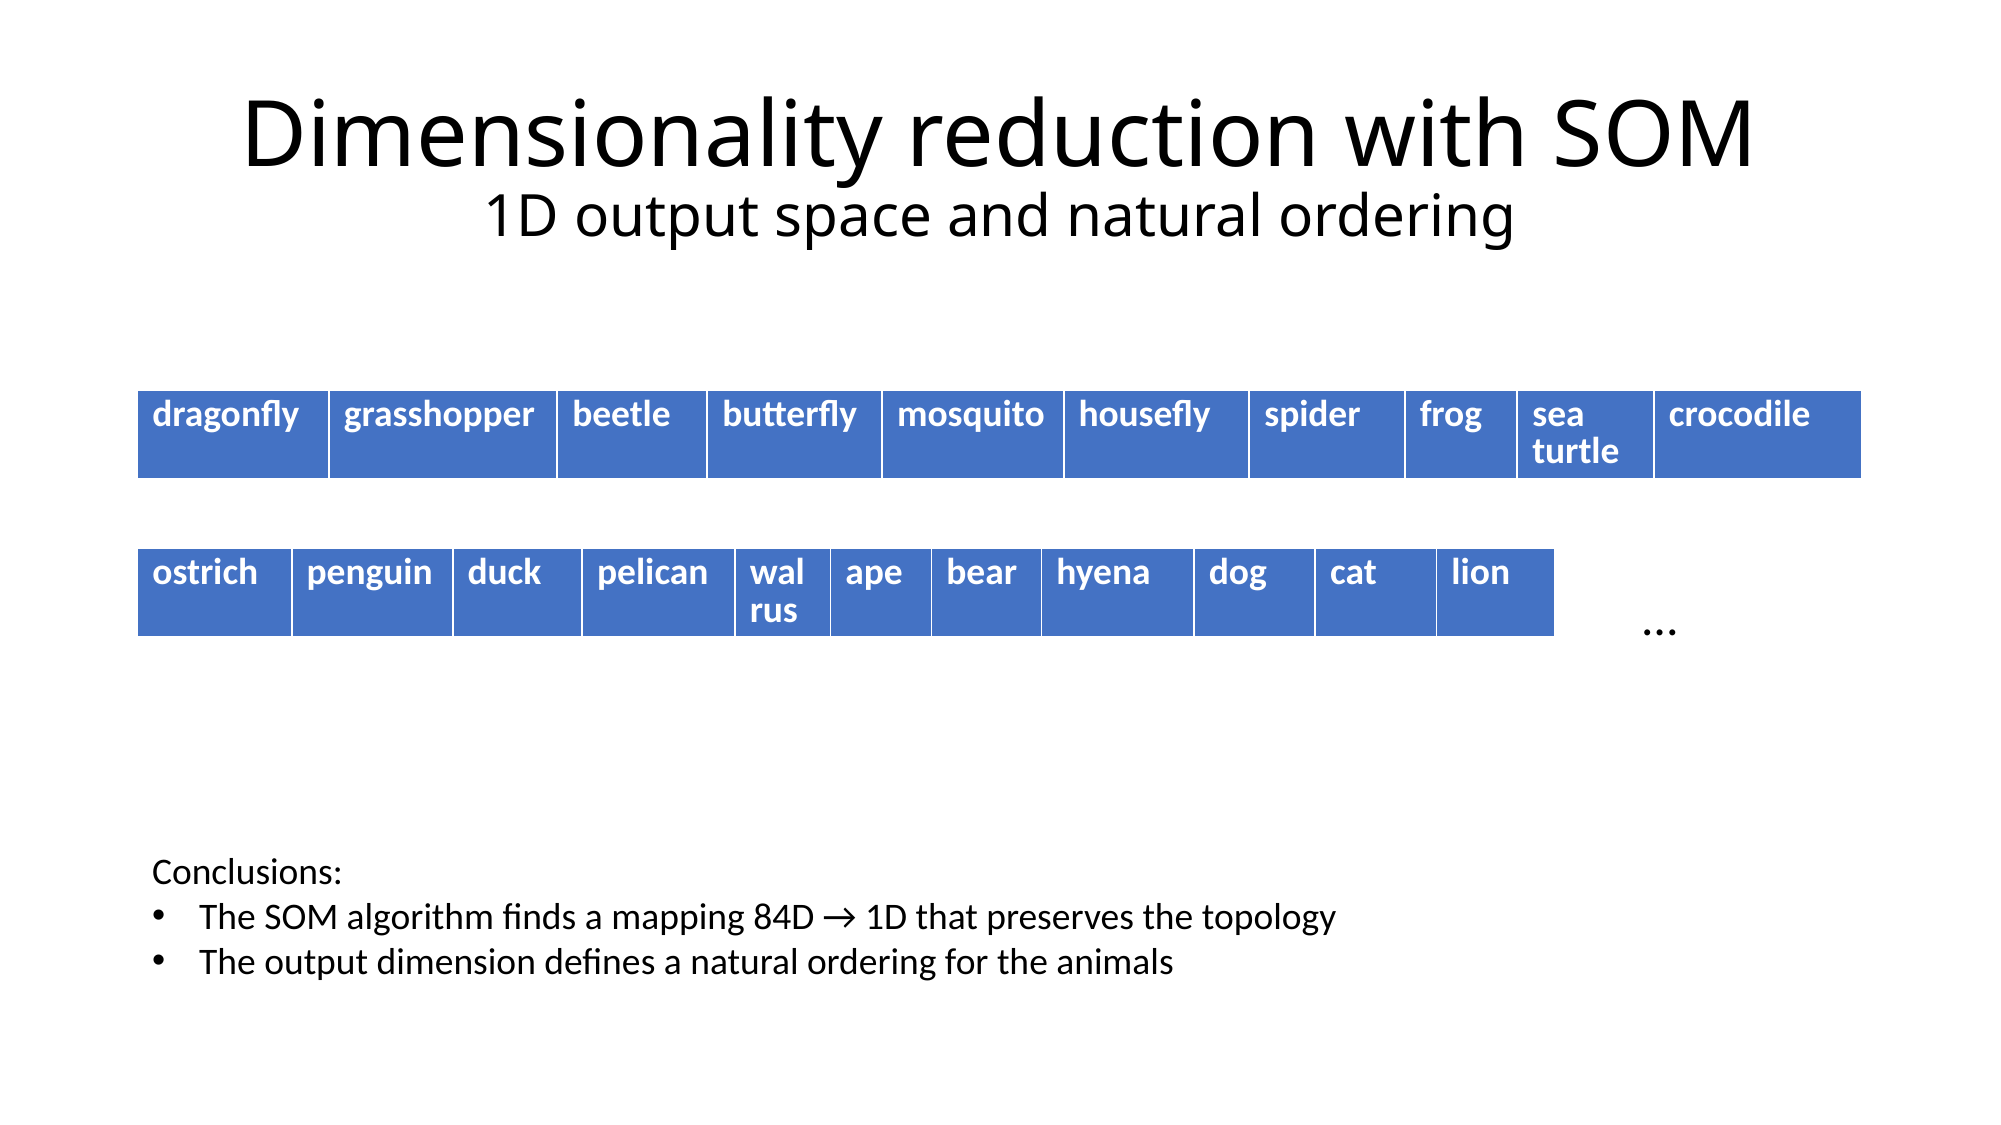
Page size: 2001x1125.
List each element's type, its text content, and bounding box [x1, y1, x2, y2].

table_header ape [831, 549, 931, 636]
table_header spider [1250, 391, 1404, 478]
text_box Conclusions: The SOM algorithm finds a mapping 84D → 1D that preserves the topology The output dimension defines a natural ordering for the animals [137, 839, 1863, 990]
table_header grasshopper [330, 391, 556, 478]
title Dimensionality reduction with SOM 1D output space and natural ordering [137, 59, 1863, 278]
table_header bear [932, 549, 1041, 636]
table_header walrus [736, 549, 830, 636]
table_header beetle [558, 391, 706, 478]
table_header dragonfly [138, 391, 328, 478]
table_header lion [1437, 549, 1554, 636]
text_box … [1627, 577, 1776, 653]
table_header dog [1195, 549, 1314, 636]
table_header frog [1406, 391, 1516, 478]
table_header mosquito [883, 391, 1063, 478]
table_header crocodile [1655, 391, 1861, 478]
table_header butterfly [708, 391, 881, 478]
table_header sea turtle [1518, 391, 1653, 478]
table_header penguin [293, 549, 452, 636]
table_header housefly [1065, 391, 1248, 478]
table_header pelican [583, 549, 734, 636]
table_header hyena [1042, 549, 1193, 636]
table_header ostrich [138, 549, 291, 636]
table_header cat [1316, 549, 1436, 636]
table_header duck [454, 549, 581, 636]
